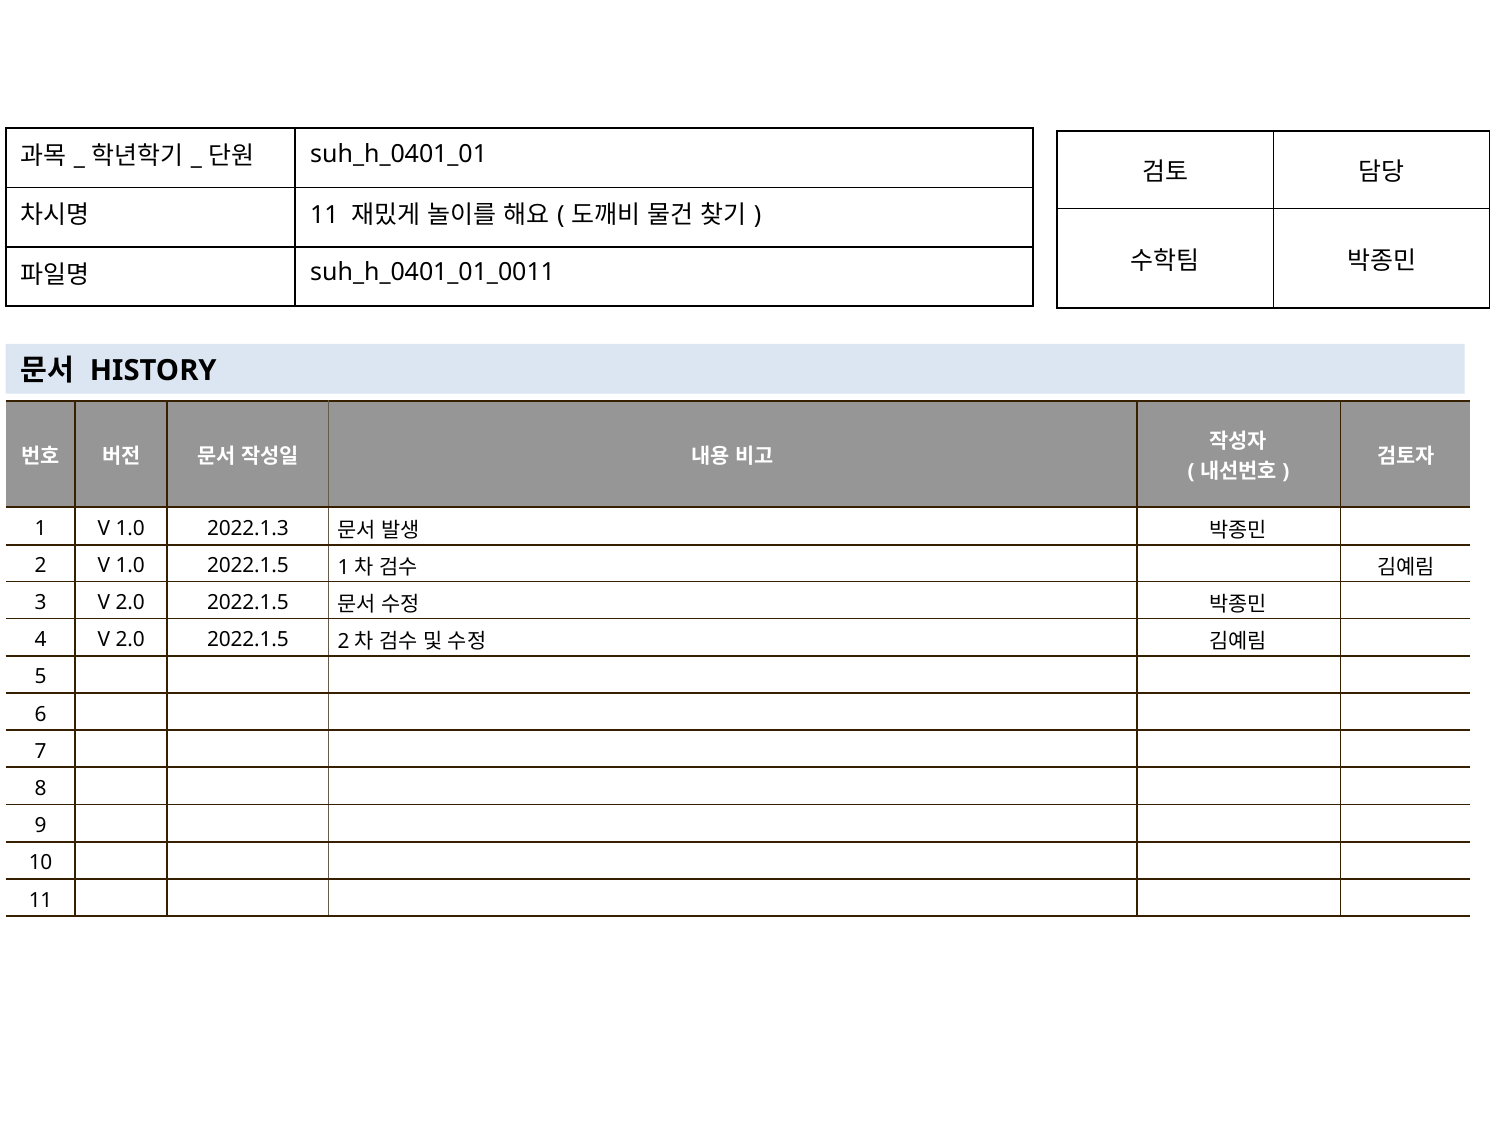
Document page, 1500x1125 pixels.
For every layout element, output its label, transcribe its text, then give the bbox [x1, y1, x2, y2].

table_cell 1차 검수 [329, 546, 1136, 581]
table_cell [1341, 768, 1470, 804]
table_header 검토 [1058, 132, 1273, 208]
table_cell 4 [6, 619, 74, 655]
table_cell [1341, 731, 1470, 766]
table_cell [76, 880, 166, 915]
table_cell 8 [6, 768, 74, 804]
table_cell 파일명 [7, 248, 294, 305]
table_cell 문서 발생 [329, 508, 1136, 544]
table_cell [76, 731, 166, 766]
table_cell [1341, 508, 1470, 544]
table_cell 2022.1.5 [168, 619, 328, 655]
table_cell [1341, 619, 1470, 655]
table_cell 7 [6, 731, 74, 766]
table_cell [1341, 805, 1470, 841]
table_cell [76, 694, 166, 729]
table_cell [1341, 582, 1470, 618]
table_cell [1341, 880, 1470, 915]
table_cell 11 재밌게 놀이를 해요(도깨비 물건 찾기) [296, 188, 1032, 246]
table_cell 1 [6, 508, 74, 544]
table_cell [76, 843, 166, 878]
table_cell [168, 657, 328, 692]
table_cell 9 [6, 805, 74, 841]
table_cell 김예림 [1341, 546, 1470, 581]
table_header 과목_학년학기_단원 [7, 129, 294, 187]
table_cell 2022.1.5 [168, 546, 328, 581]
table_cell [76, 657, 166, 692]
table_cell [1138, 768, 1340, 804]
table_cell [1138, 694, 1340, 729]
table_cell [76, 768, 166, 804]
table_cell 문서 수정 [329, 582, 1136, 618]
table_cell [329, 694, 1136, 729]
table_cell 3 [6, 582, 74, 618]
table_cell 2022.1.3 [168, 508, 328, 544]
table_cell V 2.0 [76, 619, 166, 655]
table_cell 10 [6, 843, 74, 878]
table_cell 박종민 [1274, 209, 1489, 307]
text_box 문서 HISTORY [5, 343, 1465, 394]
table_header 담당 [1274, 132, 1489, 208]
table_cell [1341, 657, 1470, 692]
table_cell [1341, 694, 1470, 729]
table_cell 6 [6, 694, 74, 729]
table_header 문서 작성일 [168, 402, 328, 506]
table_cell [168, 880, 328, 915]
table_cell V 1.0 [76, 508, 166, 544]
table_header 내용 비고 [329, 402, 1136, 506]
table_cell [1138, 805, 1340, 841]
table_cell 2022.1.5 [168, 582, 328, 618]
table_cell [329, 843, 1136, 878]
table_cell [1138, 546, 1340, 581]
table_cell [1341, 843, 1470, 878]
table_header 버전 [76, 402, 166, 506]
table_cell [168, 694, 328, 729]
table_header 번호 [6, 402, 74, 506]
table_cell [168, 843, 328, 878]
table_cell [329, 805, 1136, 841]
table_cell 차시명 [7, 188, 294, 246]
table_cell [168, 731, 328, 766]
table_cell 김예림 [1138, 619, 1340, 655]
table_cell 11 [6, 880, 74, 915]
table_cell [1138, 731, 1340, 766]
table_cell 박종민 [1138, 508, 1340, 544]
table_header 검토자 [1341, 402, 1470, 506]
table_cell [168, 768, 328, 804]
table_cell 2 [6, 546, 74, 581]
table_cell suh_h_0401_01_0011 [296, 248, 1032, 305]
table_cell [1138, 657, 1340, 692]
table_cell [329, 731, 1136, 766]
table_cell [76, 805, 166, 841]
table_cell [168, 805, 328, 841]
table_header 작성자 (내선번호) [1138, 402, 1340, 506]
table_cell [1138, 843, 1340, 878]
table_cell [329, 880, 1136, 915]
table_cell 5 [6, 657, 74, 692]
table_cell [329, 657, 1136, 692]
table_cell V 1.0 [76, 546, 166, 581]
table_cell [329, 768, 1136, 804]
table_cell [1138, 880, 1340, 915]
table_cell 박종민 [1138, 582, 1340, 618]
table_cell 수학팀 [1058, 209, 1273, 307]
table_header suh_h_0401_01 [296, 129, 1032, 187]
table_cell 2차 검수 및 수정 [329, 619, 1136, 655]
table_cell V 2.0 [76, 582, 166, 618]
